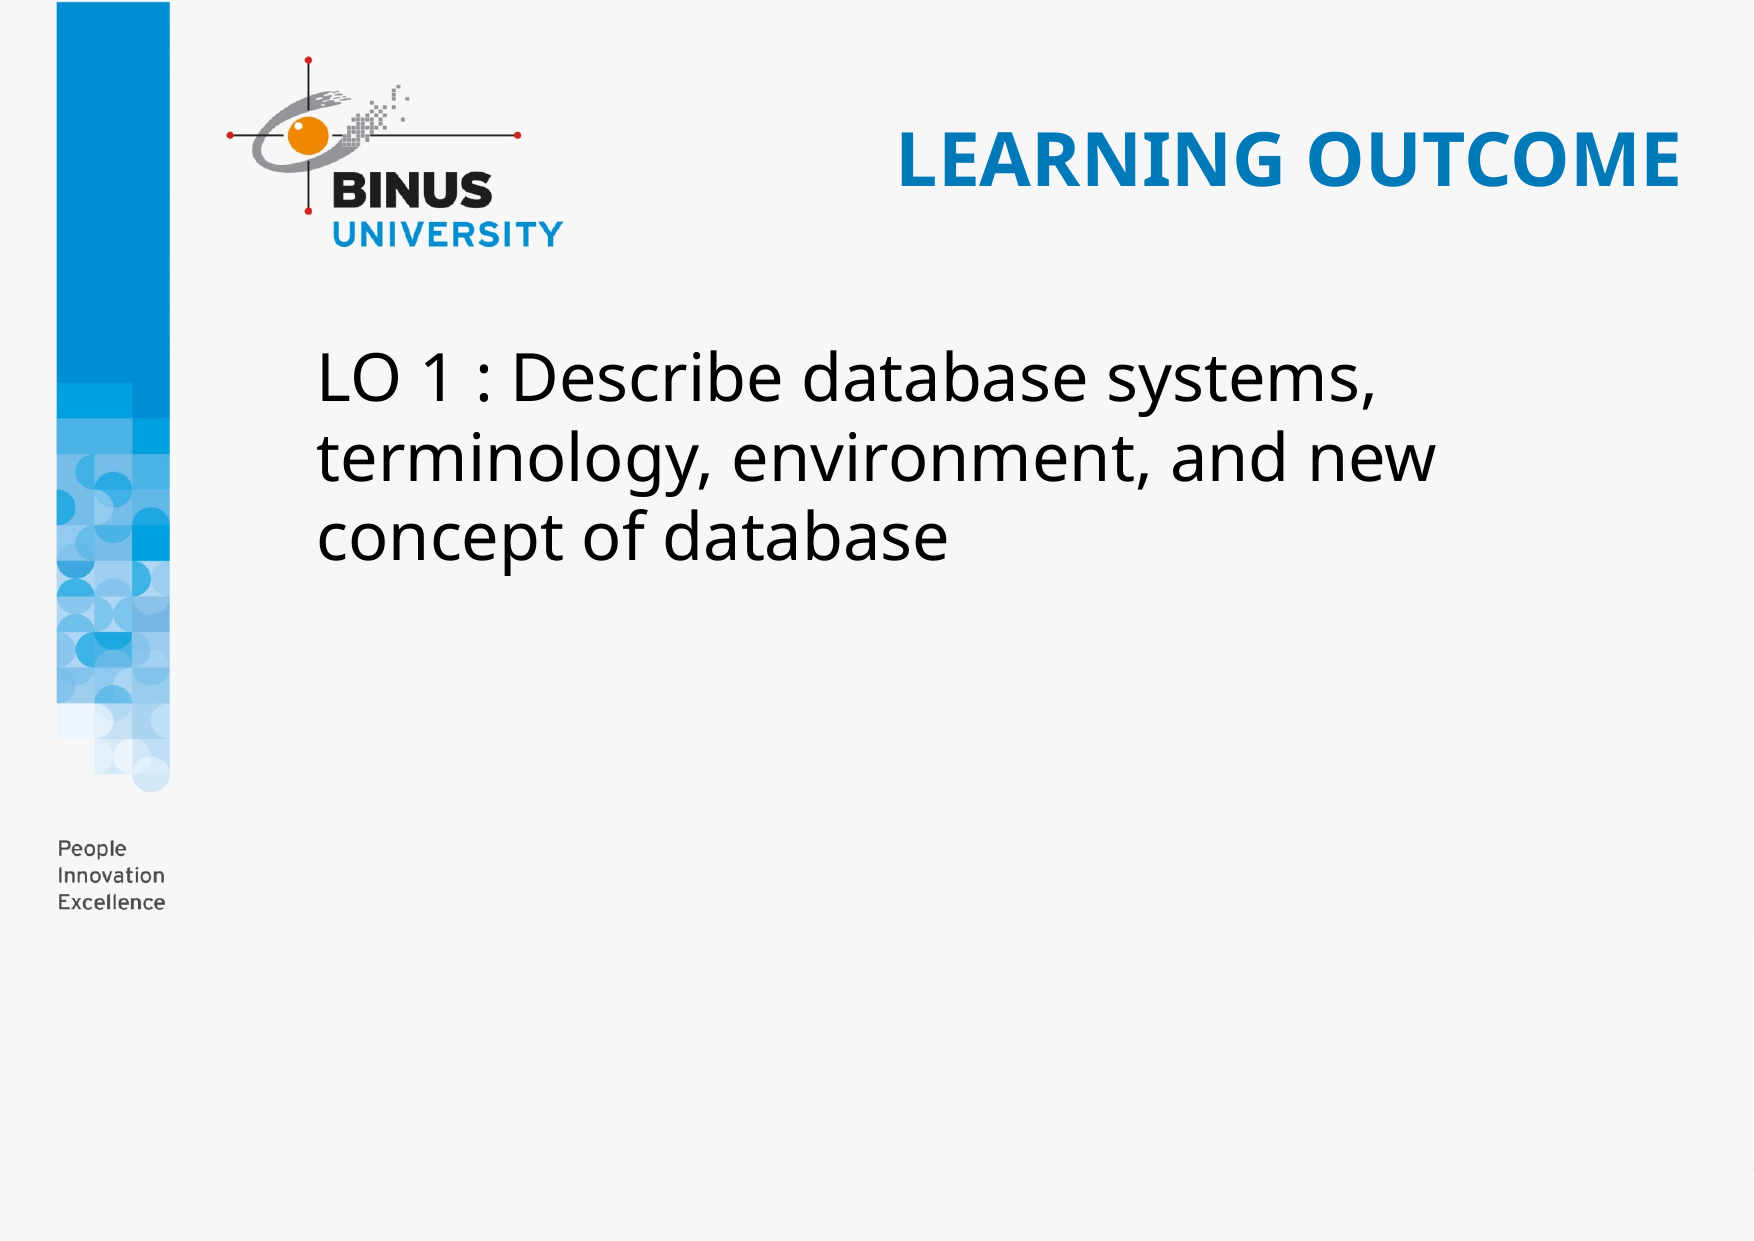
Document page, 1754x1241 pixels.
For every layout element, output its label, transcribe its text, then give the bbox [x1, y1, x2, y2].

picture [0, 0, 1754, 933]
list LO 1 : Describe database systems, terminology, environment, and new concept of database [301, 326, 1672, 877]
title LEARNING OUTCOME [387, 84, 1699, 229]
